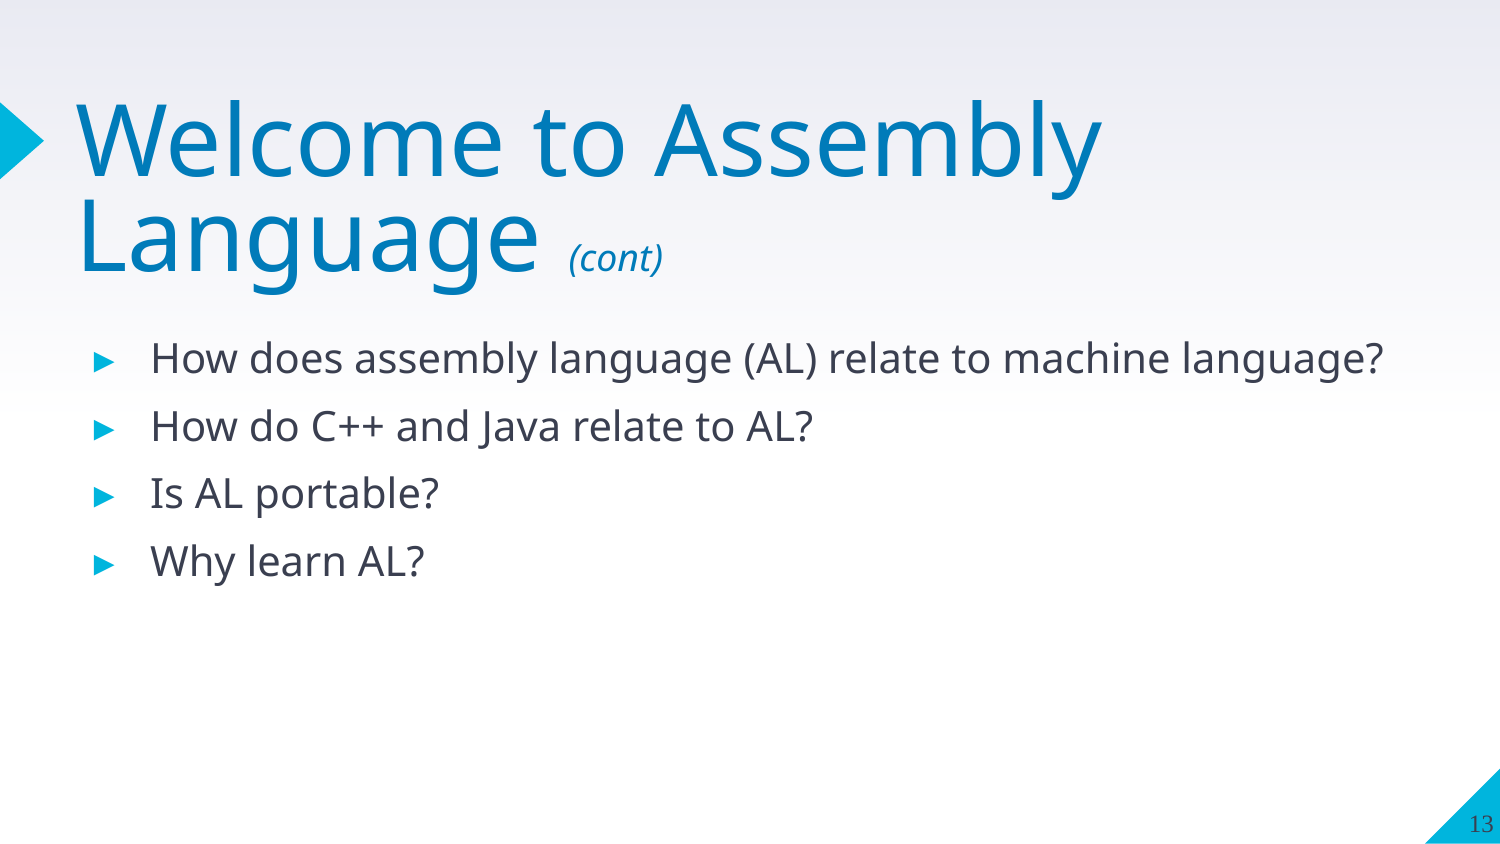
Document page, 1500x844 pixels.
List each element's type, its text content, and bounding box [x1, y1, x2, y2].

title Welcome to Assembly Language (cont) [75, 99, 1464, 277]
slide_number 13 [1418, 760, 1494, 838]
list How does assembly language (AL) relate to machine language? How do C++ and Java relate to AL? Is AL portable? Why learn AL? [75, 327, 1425, 761]
